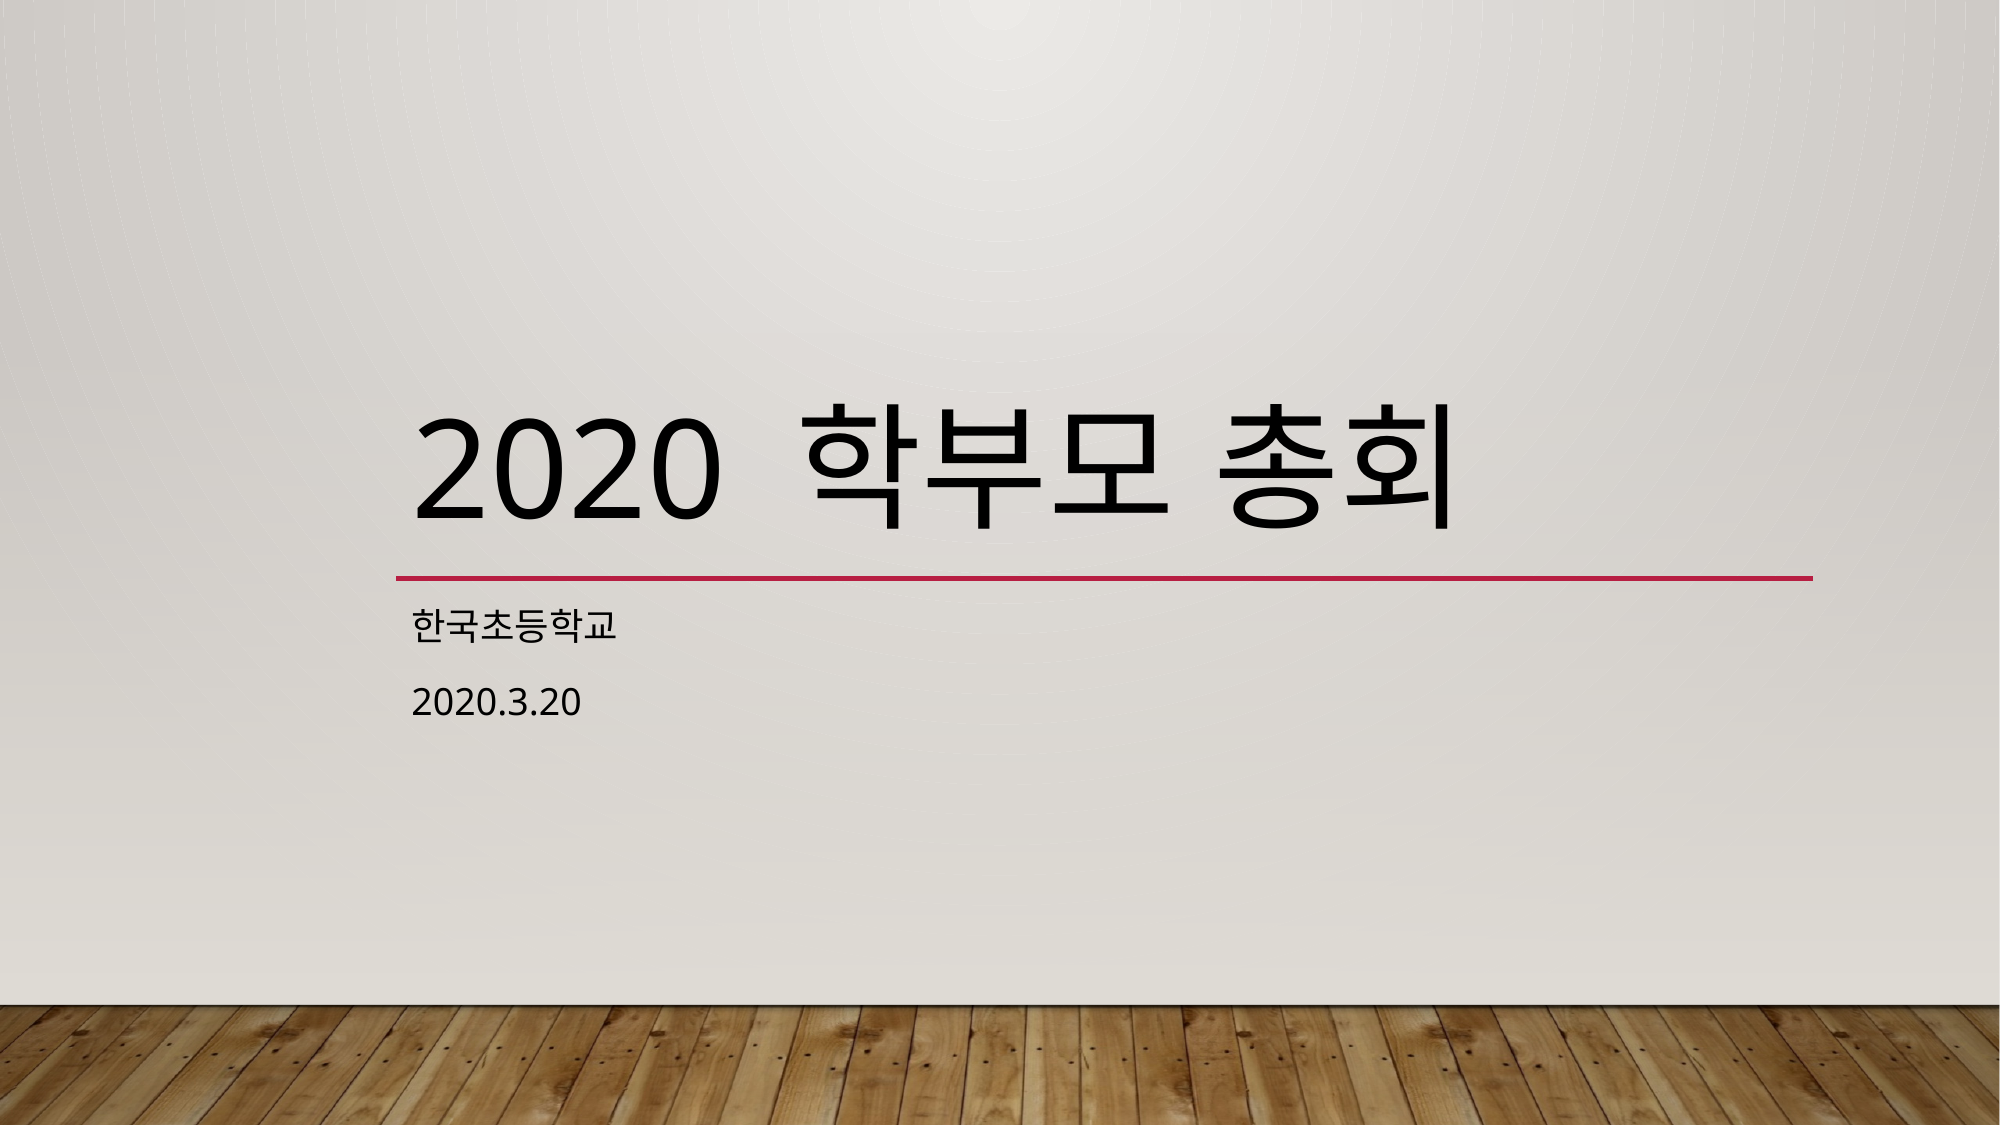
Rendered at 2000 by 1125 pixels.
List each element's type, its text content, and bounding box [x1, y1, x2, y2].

subtitle 한국초등학교 2020.3.20 [396, 579, 1813, 740]
picture [0, 1005, 2000, 1125]
title 2020 학부모 총회 [396, 131, 1813, 549]
